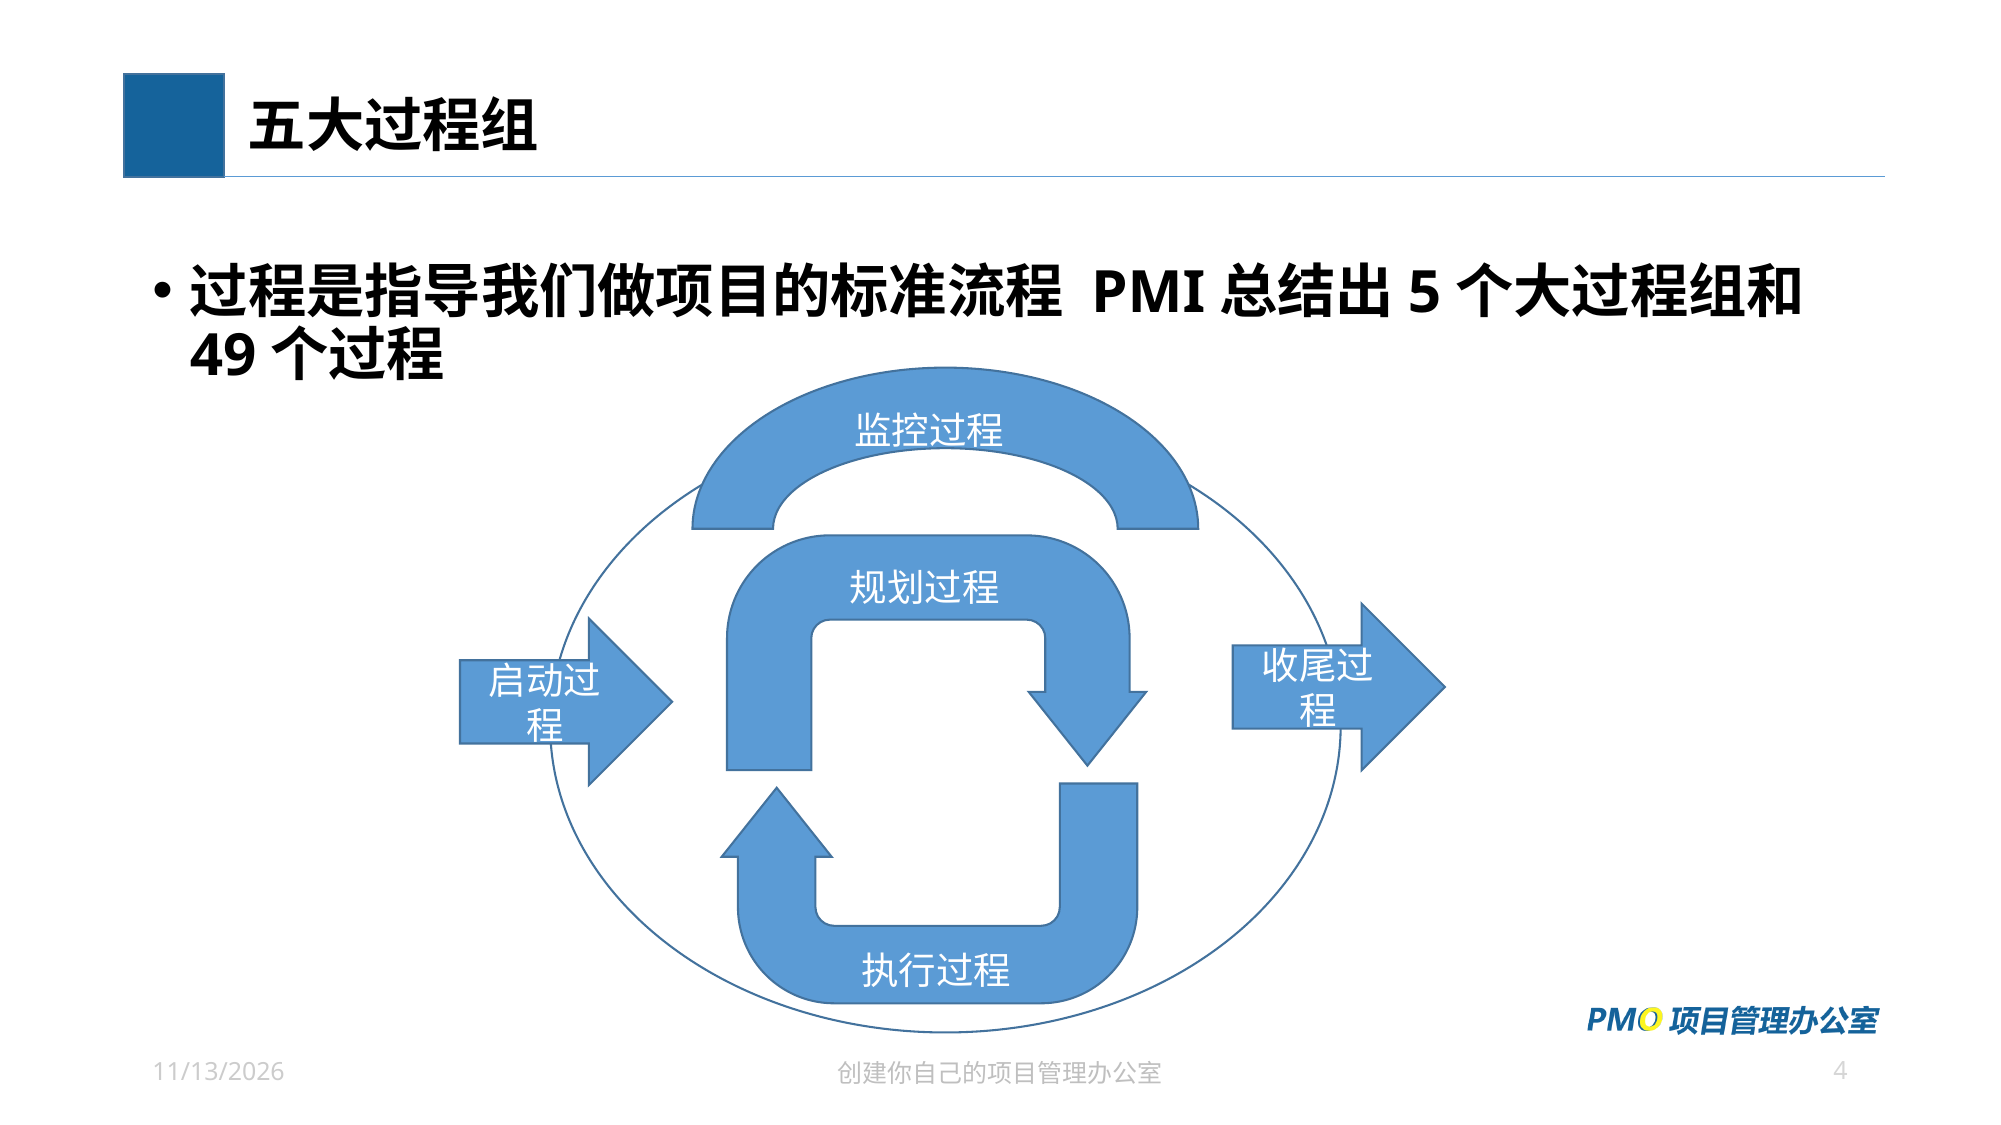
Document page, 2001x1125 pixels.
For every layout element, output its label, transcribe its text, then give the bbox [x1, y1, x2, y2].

list 过程是指导我们做项目的标准流程 PMI总结出5个大过程组和49个过程 [137, 254, 1863, 403]
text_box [459, 367, 1445, 1033]
picture [1578, 993, 1885, 1043]
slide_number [137, 1042, 588, 1103]
title 五大过程组 [224, 75, 1863, 180]
slide_number 4 [1399, 1040, 1863, 1103]
footer 创建你自己的项目管理办公室 [662, 1042, 1338, 1103]
